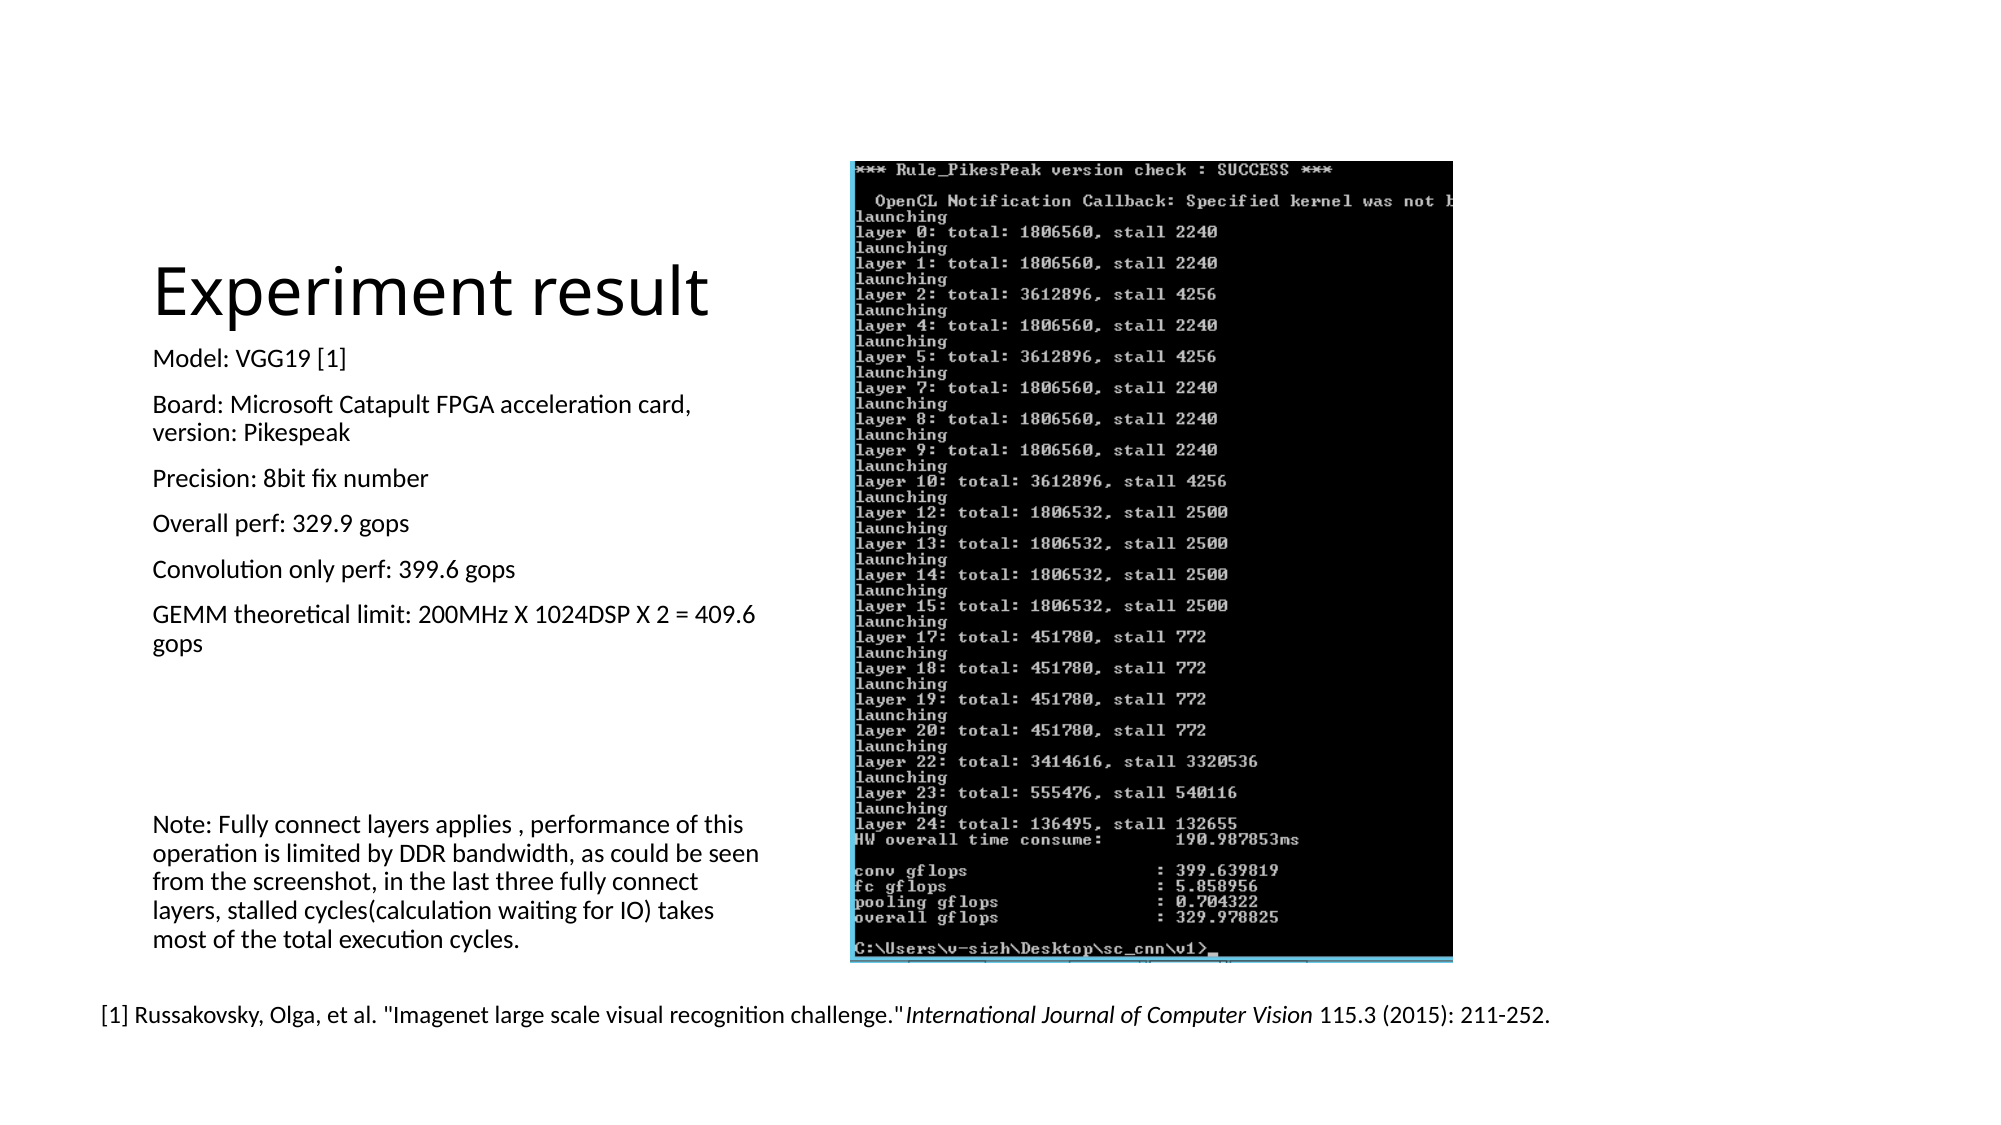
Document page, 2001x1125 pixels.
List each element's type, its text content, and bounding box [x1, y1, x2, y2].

title Experiment result [137, 75, 783, 338]
text_box [1] Russakovsky, Olga, et al. "Imagenet large scale visual recognition challenge."International Journal of Computer Vision 115.3 (2015): 211-252. [86, 991, 1945, 1036]
picture [850, 161, 1863, 963]
